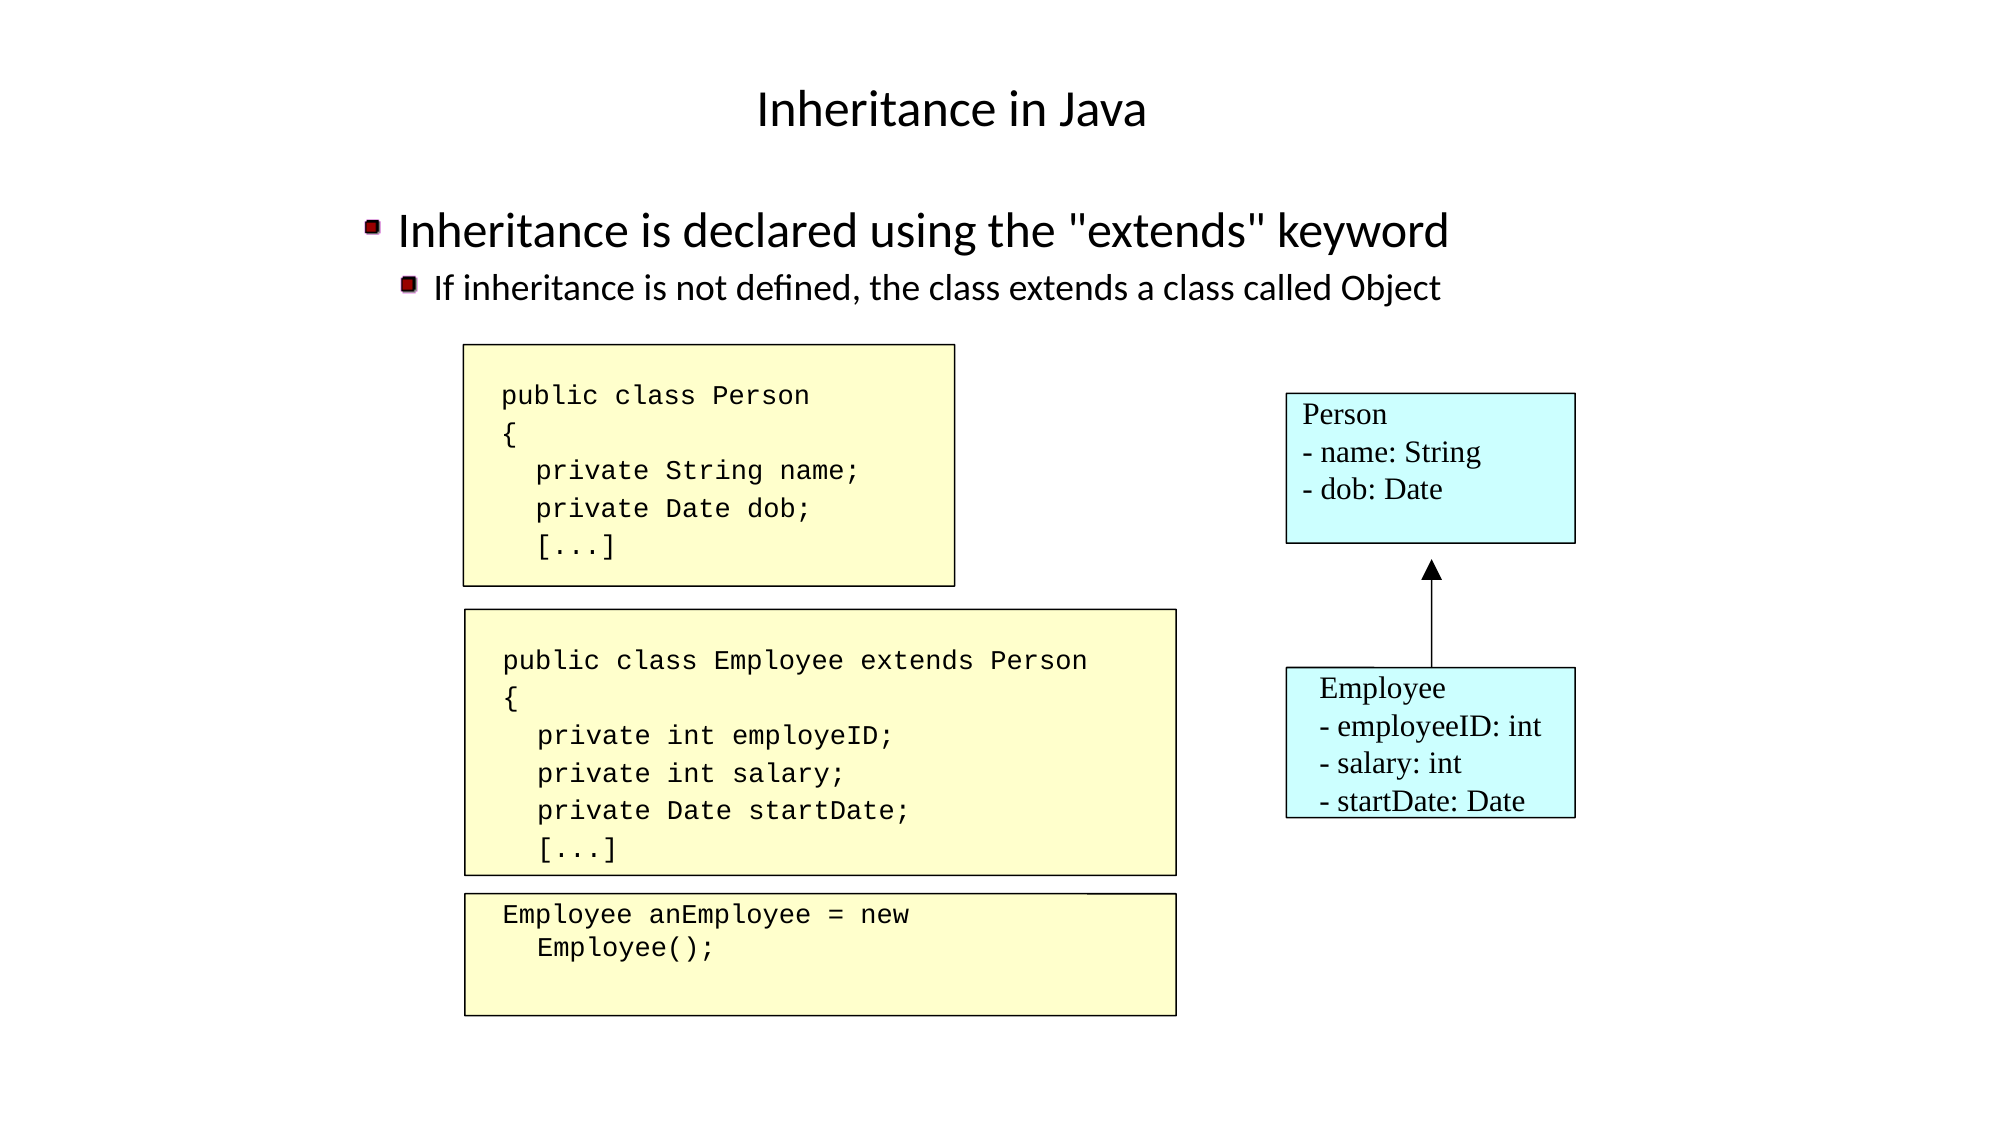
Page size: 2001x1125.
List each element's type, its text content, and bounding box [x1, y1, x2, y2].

text_box Inheritance is declared using the "extends" keyword If inheritance is not defined, the class extends a class called Object [362, 197, 1638, 373]
text_box Employee - employeeID: int - salary: int - startDate: Date [1286, 667, 1576, 818]
picture [398, 273, 421, 297]
text_box [1421, 559, 1442, 667]
text_box Person - name: String - dob: Date [1286, 393, 1576, 544]
text_box [464, 609, 1177, 876]
text_box [463, 344, 955, 587]
text_box public class Person { private String name; private Date dob; [...] [501, 377, 936, 561]
text_box public class Employee extends Person { private int employeID; private int salary; private Date startDate; [...] [502, 642, 1103, 863]
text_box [464, 893, 1177, 1016]
picture [362, 217, 384, 238]
text_box Inheritance in Java [756, 73, 1380, 137]
